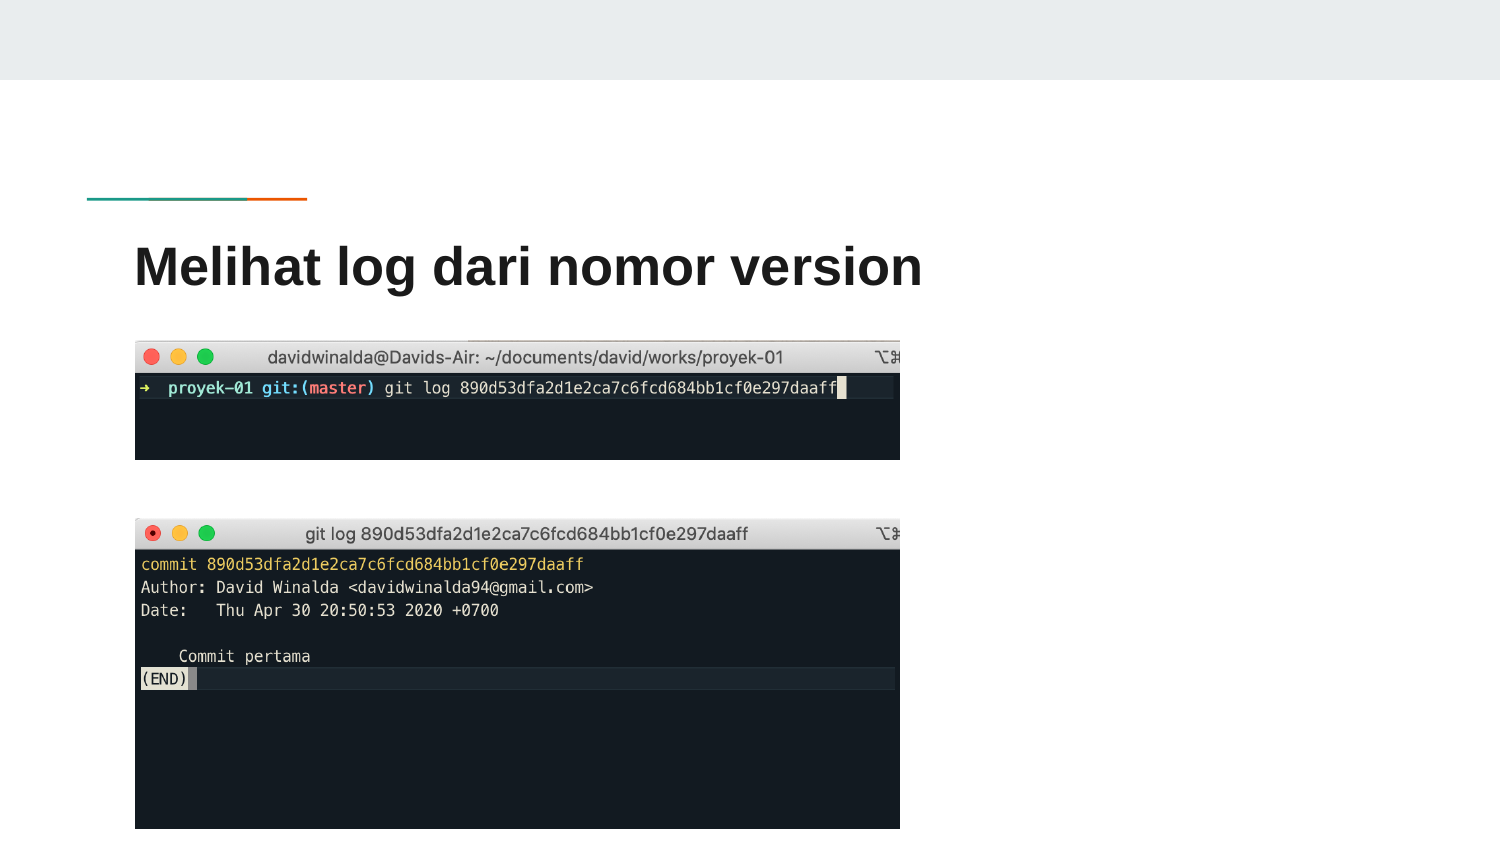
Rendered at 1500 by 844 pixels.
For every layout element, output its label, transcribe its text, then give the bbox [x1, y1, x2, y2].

title Melihat log dari nomor version [119, 216, 1381, 305]
picture [135, 340, 901, 460]
picture [135, 518, 901, 829]
